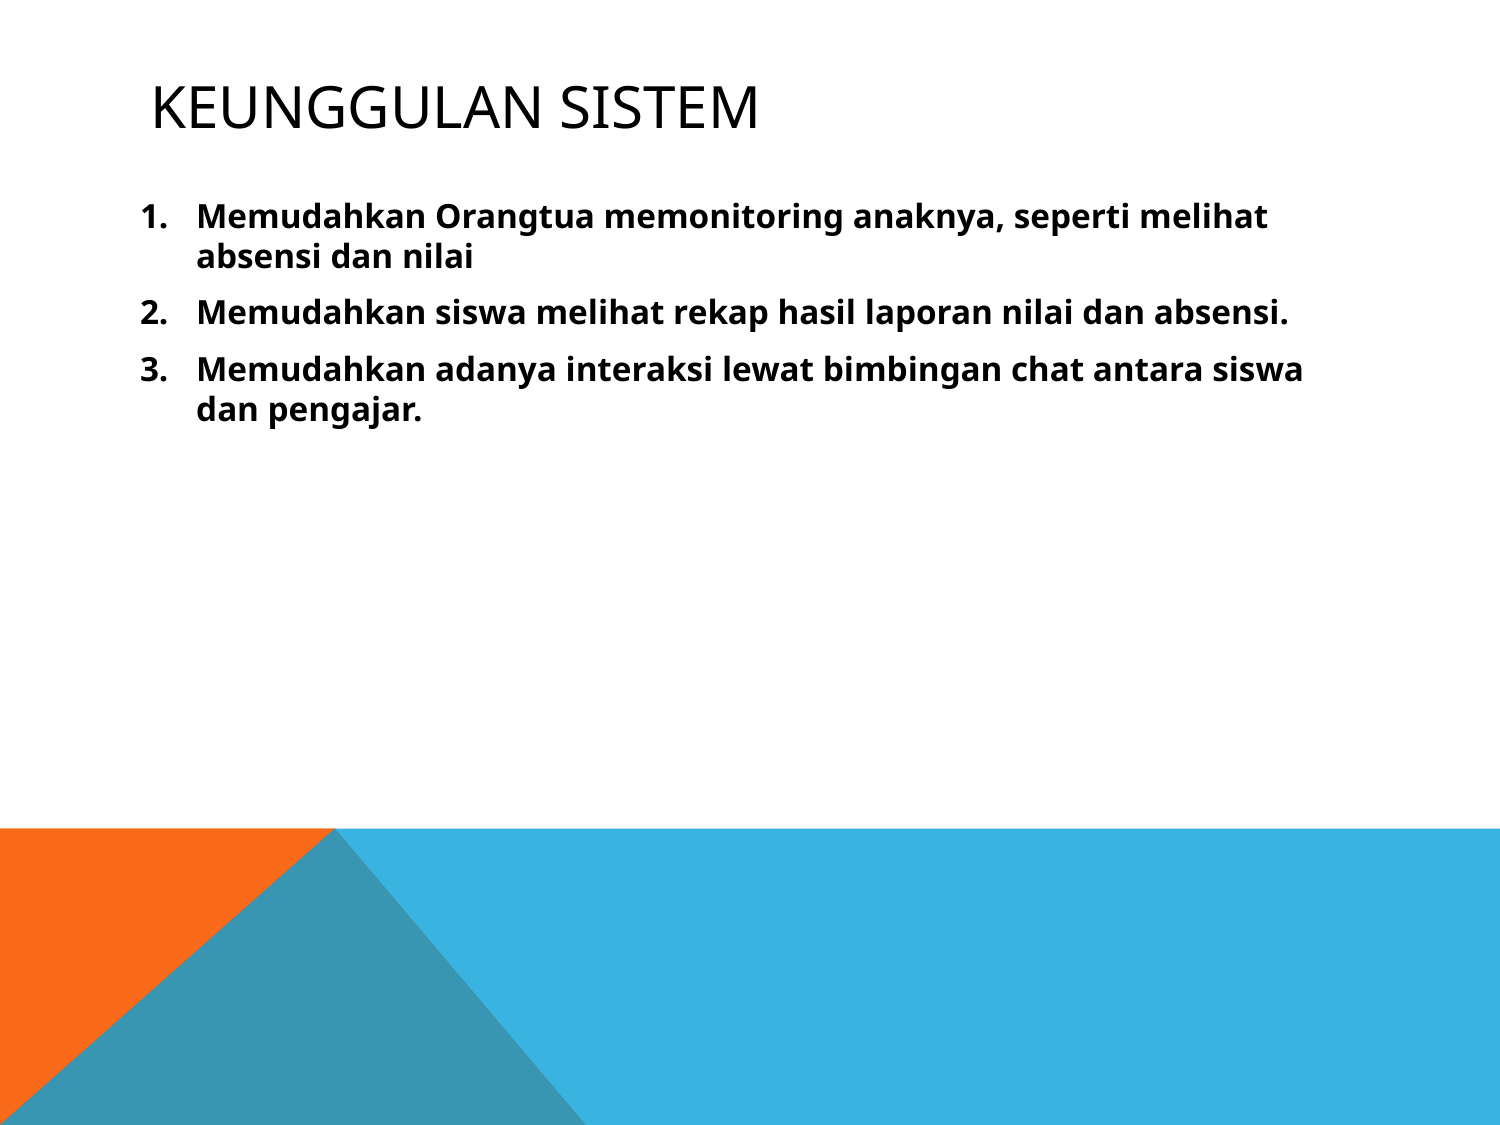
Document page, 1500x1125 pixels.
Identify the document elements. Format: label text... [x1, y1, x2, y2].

list Memudahkan Orangtua memonitoring anaknya, seperti melihat absensi dan nilai Memudahkan siswa melihat rekap hasil laporan nilai dan absensi. Memudahkan adanya interaksi lewat bimbingan chat antara siswa dan pengajar. [125, 187, 1359, 775]
title Keunggulan sistem [135, 60, 1369, 150]
